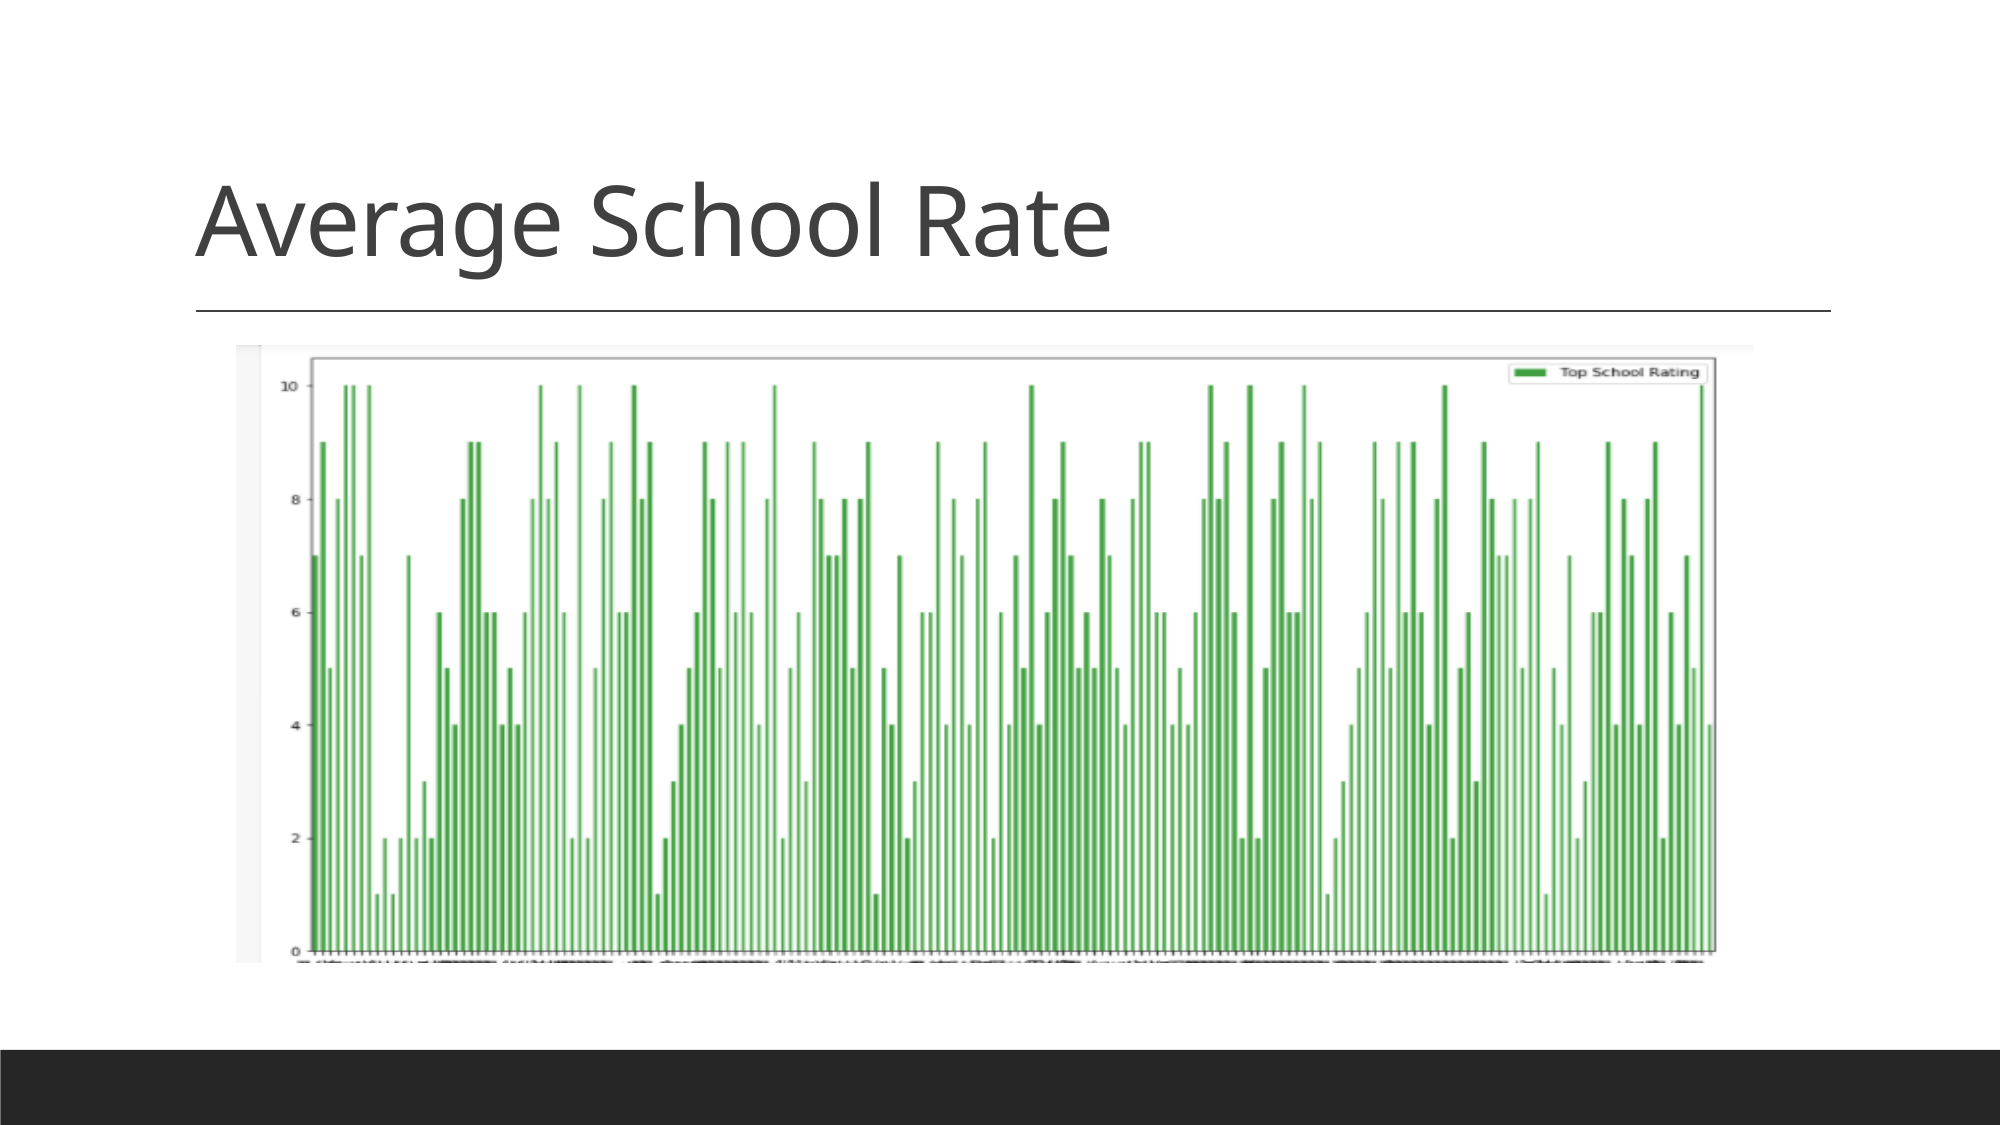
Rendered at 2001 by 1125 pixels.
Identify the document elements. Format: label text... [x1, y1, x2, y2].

title Average School Rate [180, 47, 1830, 285]
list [236, 345, 1754, 964]
